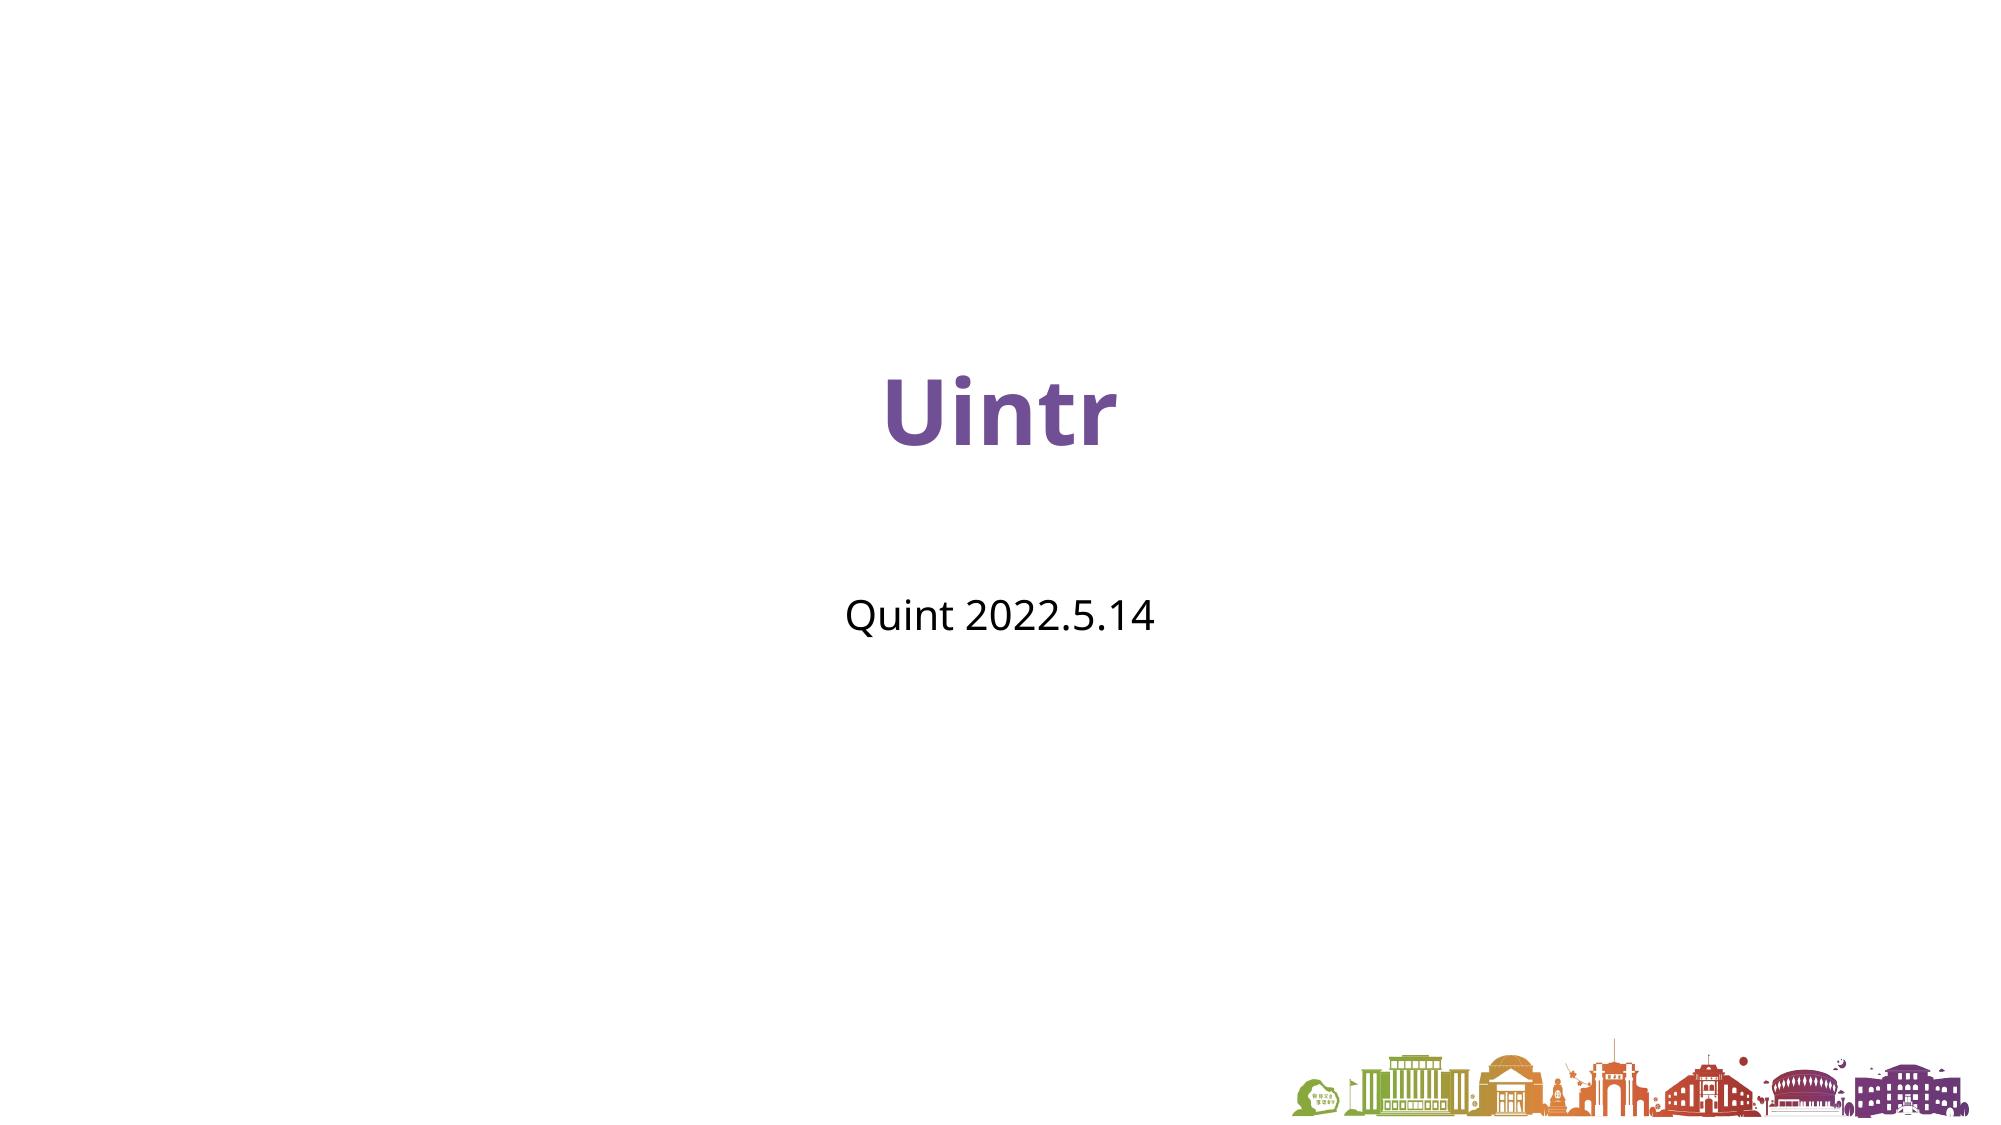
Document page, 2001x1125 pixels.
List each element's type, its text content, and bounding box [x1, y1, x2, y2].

text_box Uintr [59, 338, 1941, 493]
text_box Quint 2022.5.14 [517, 587, 1483, 939]
picture [1292, 1032, 1969, 1118]
